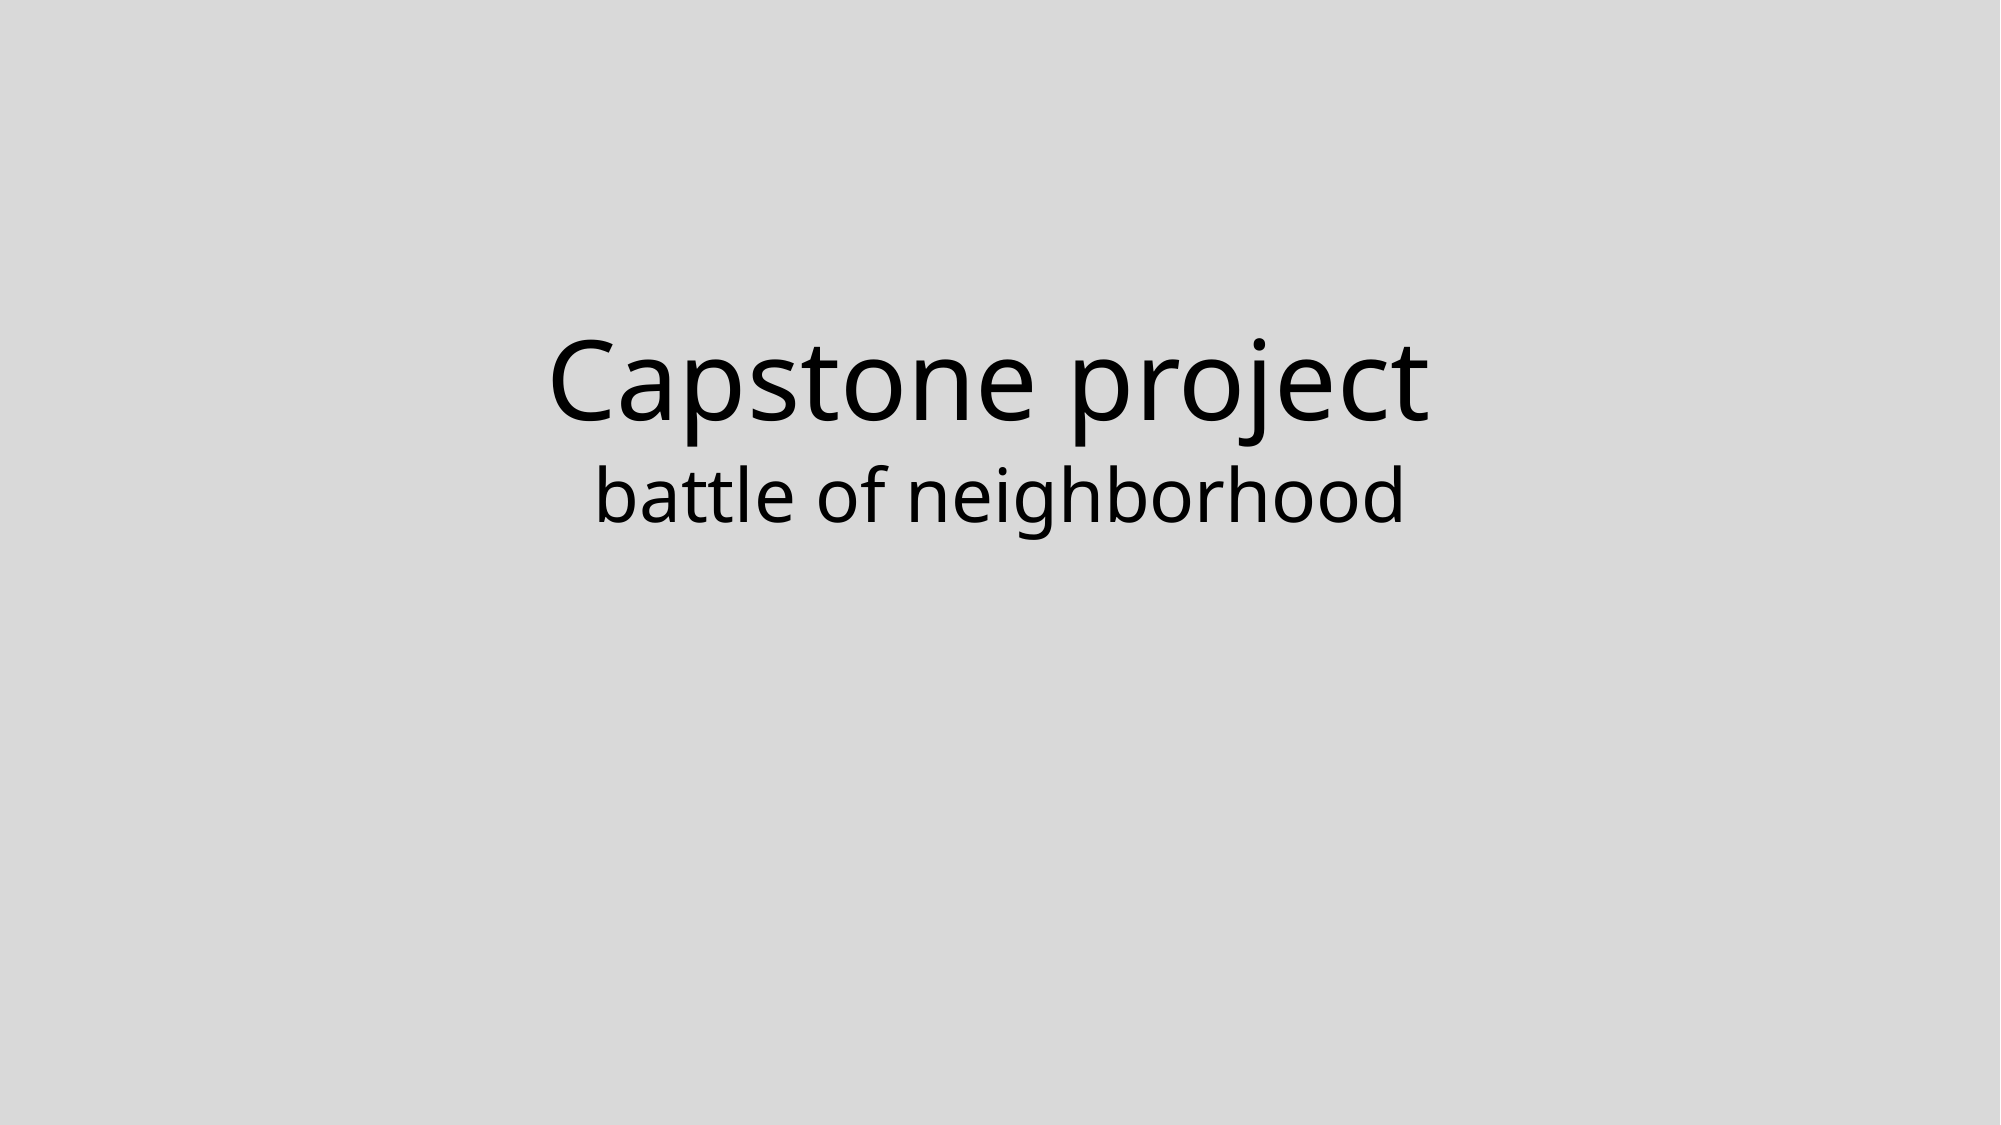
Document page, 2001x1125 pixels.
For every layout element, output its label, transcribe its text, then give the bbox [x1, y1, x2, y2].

title Capstone project battle of neighborhood [238, 316, 1739, 551]
